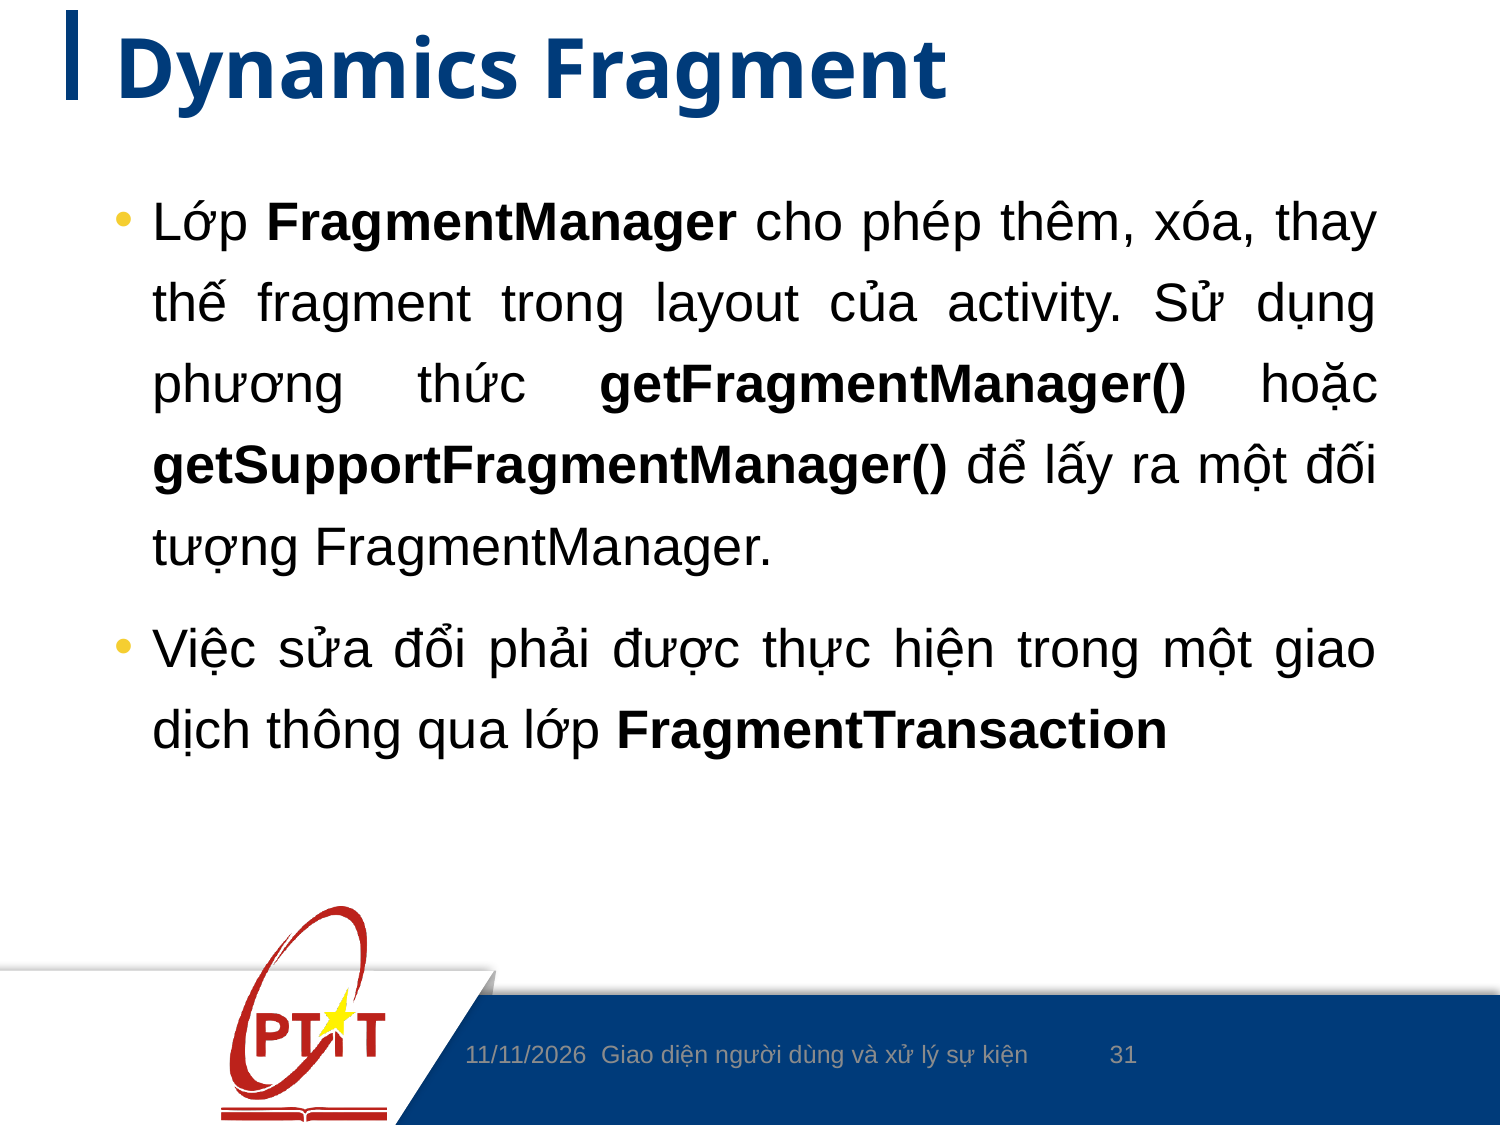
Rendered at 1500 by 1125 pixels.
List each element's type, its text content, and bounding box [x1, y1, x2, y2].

title Dynamics Fragment [99, 5, 1394, 138]
picture [221, 906, 387, 1122]
footer Giao diện người dùng và xử lý sự kiện [561, 1023, 815, 1084]
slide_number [450, 1023, 561, 1084]
list Lớp FragmentManager cho phép thêm, xóa, thay thế fragment trong layout của activity. Sử dụng phương thức getFragmentManager() hoặc getSupportFragmentManager() để lấy ra một đối tượng FragmentManager. Việc sửa đổi phải được thực hiện trong một giao dịch thông qua lớp FragmentTransaction [99, 162, 1394, 882]
slide_number 31 [815, 1023, 1153, 1084]
